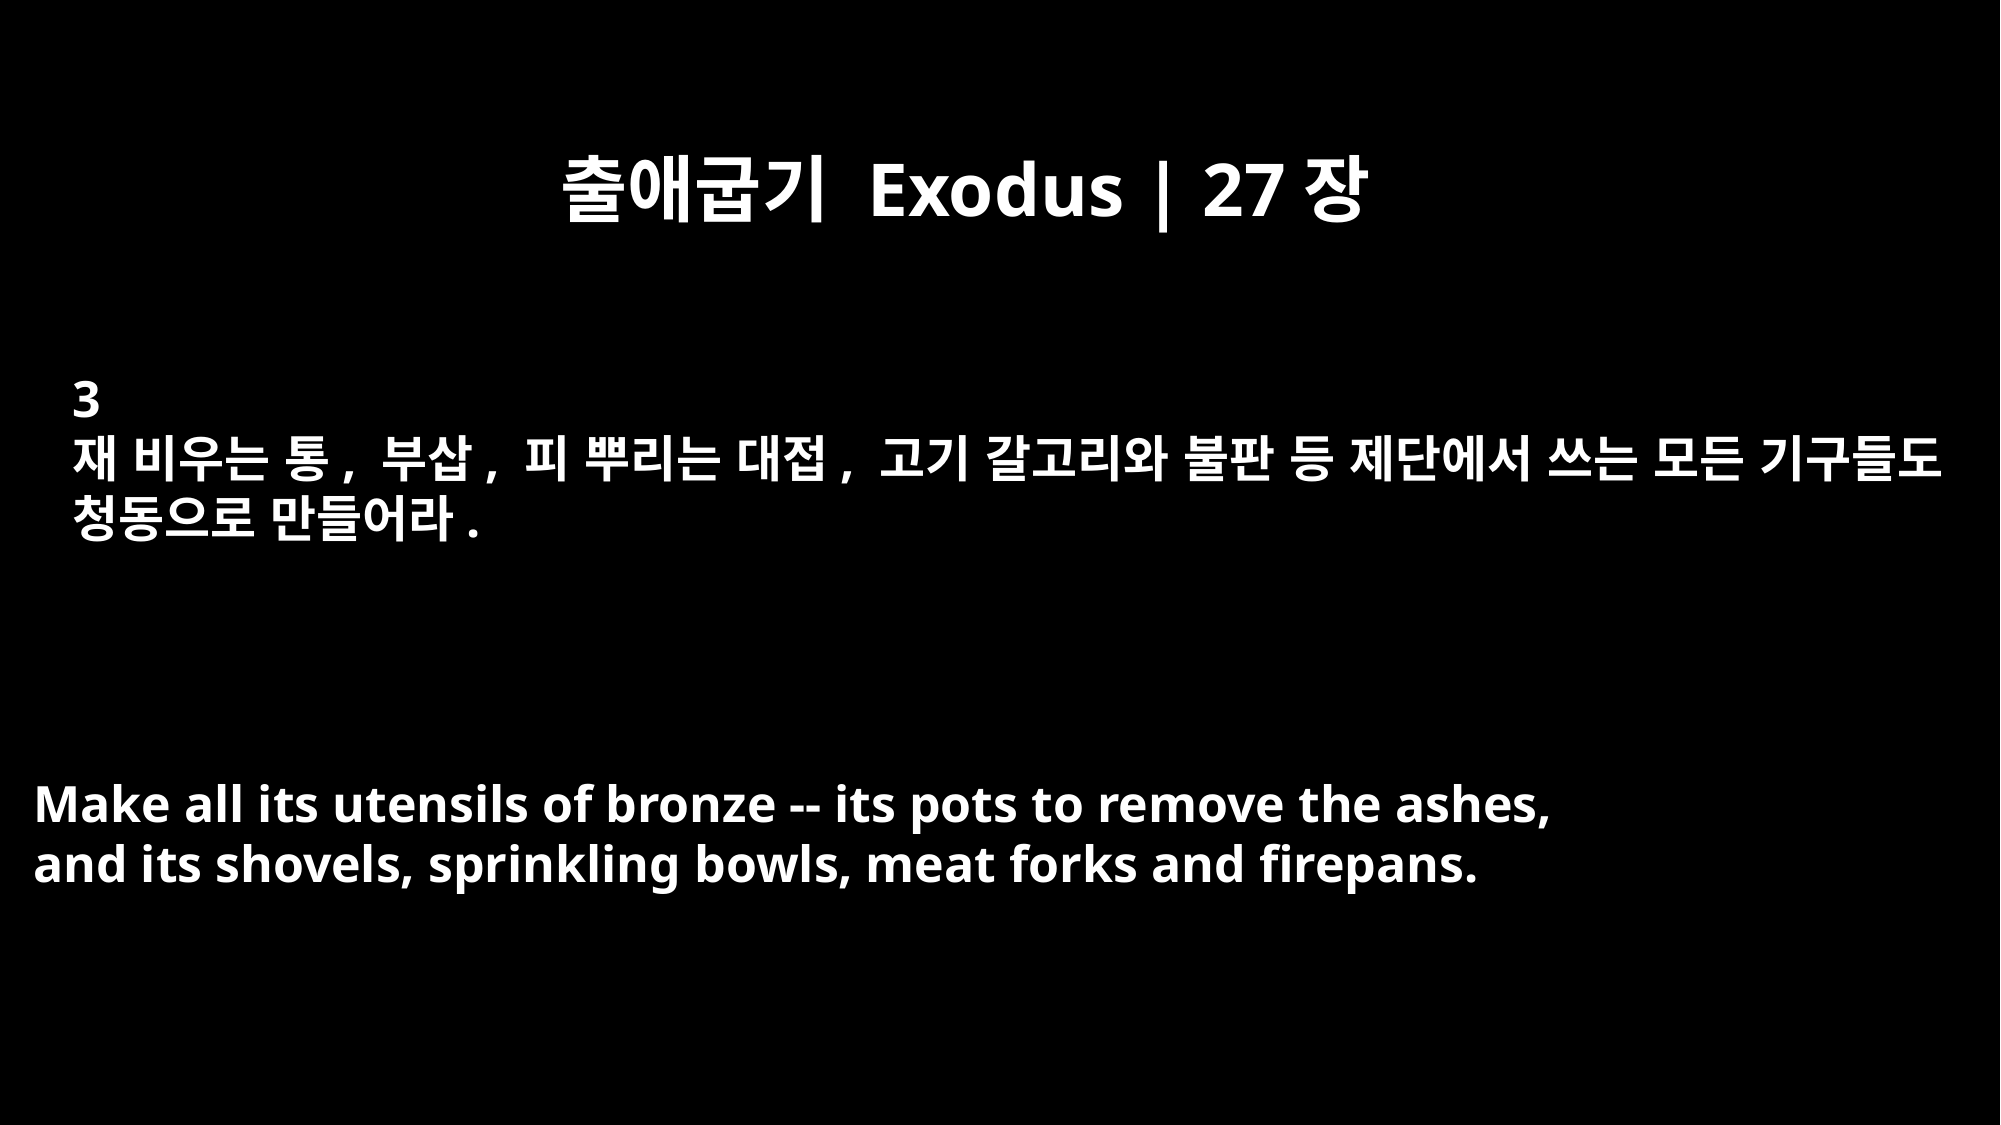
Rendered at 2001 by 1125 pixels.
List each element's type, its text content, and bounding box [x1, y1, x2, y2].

text_box 3 재 비우는 통, 부삽, 피 뿌리는 대접, 고기 갈고리와 불판 등 제단에서 쓰는 모든 기구들도 청동으로 만들어라. [57, 359, 1973, 555]
text_box Make all its utensils of bronze -- its pots to remove the ashes, and its shovels, sprinkling bowls, meat forks and firepans. [18, 764, 1580, 900]
text_box 출애굽기 Exodus | 27장 [545, 136, 1387, 239]
